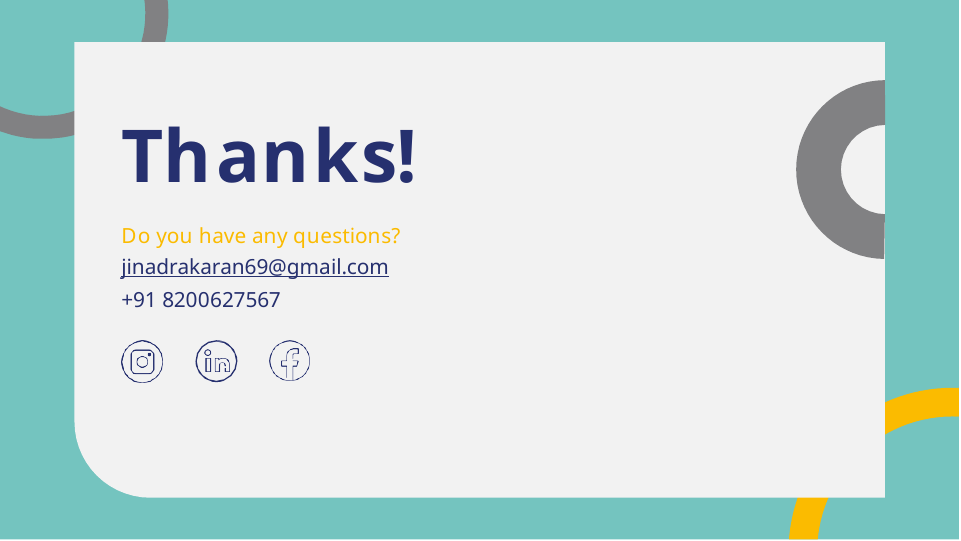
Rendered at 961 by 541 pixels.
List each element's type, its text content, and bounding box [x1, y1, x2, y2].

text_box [120, 339, 311, 383]
text_box Thanks! [119, 106, 423, 198]
text_box Do you have any questions? jinadrakaran69@gmail.com +91 8200627567 [119, 216, 417, 313]
